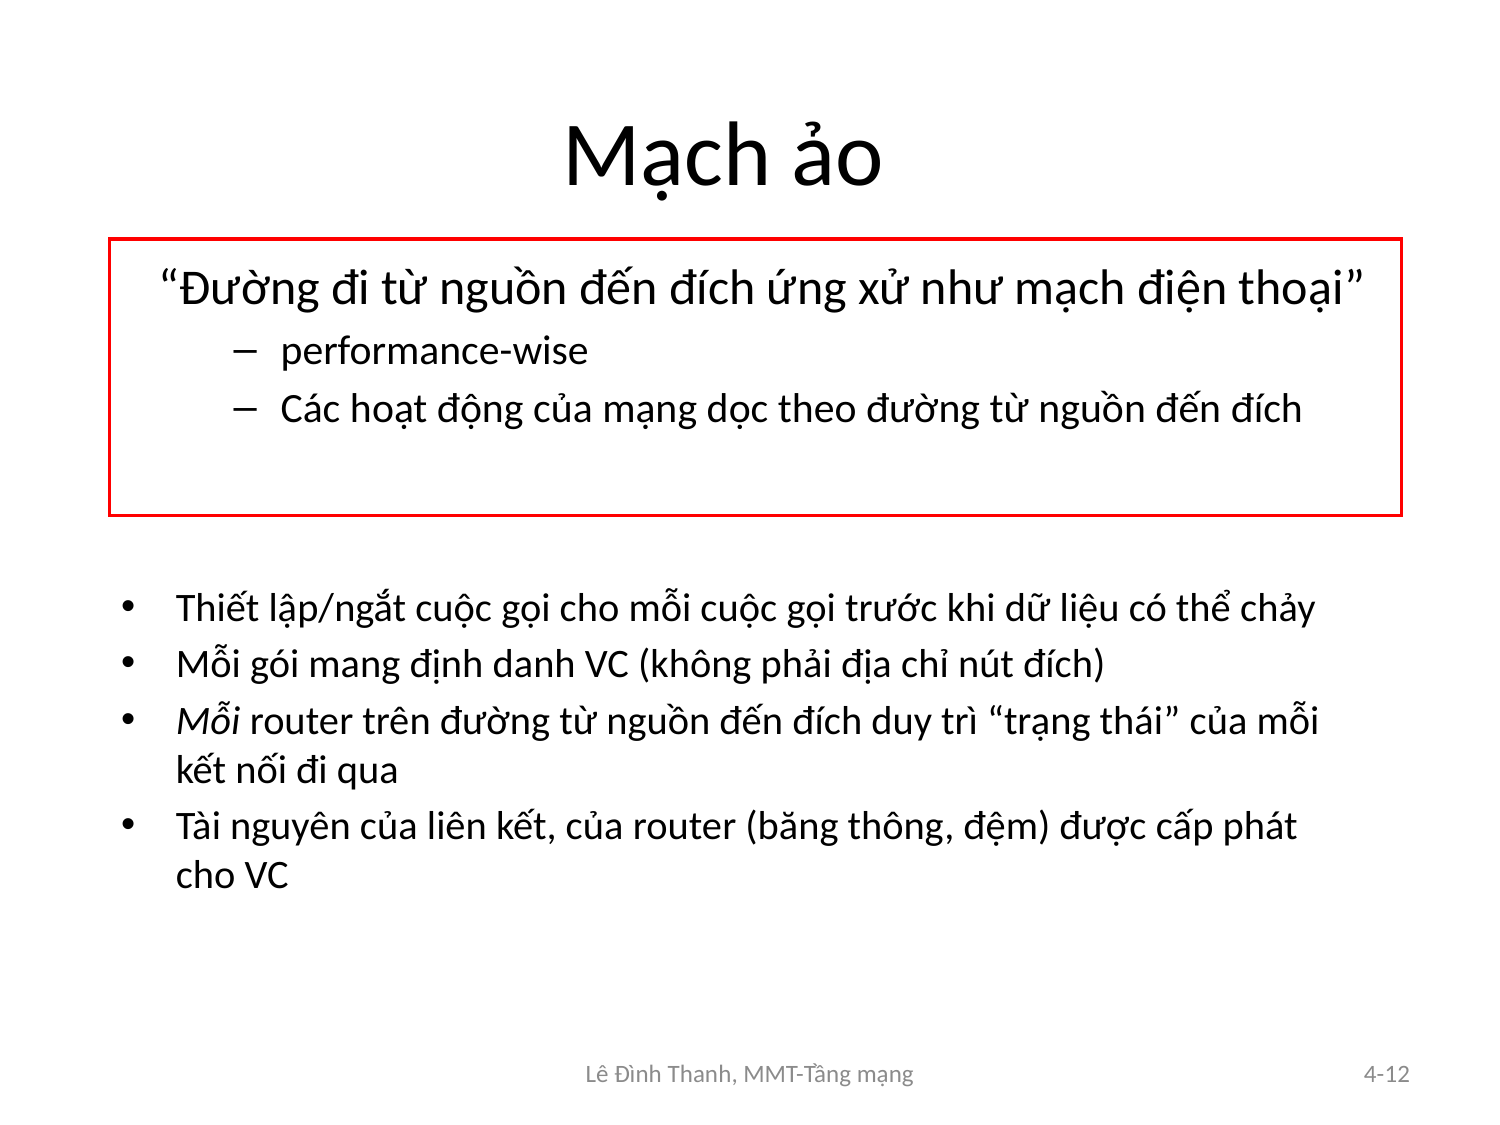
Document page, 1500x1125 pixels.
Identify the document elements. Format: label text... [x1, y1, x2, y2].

slide_number 4-12 [1074, 1042, 1425, 1103]
list Thiết lập/ngắt cuộc gọi cho mỗi cuộc gọi trước khi dữ liệu có thể chảy Mỗi gói mang định danh VC (không phải địa chỉ nút đích) Mỗi router trên đường từ nguồn đến đích duy trì “trạng thái” của mỗi kết nối đi qua Tài nguyên của liên kết, của router (băng thông, đệm) được cấp phát cho VC [106, 573, 1357, 944]
footer Lê Đình Thanh, MMT-Tầng mạng [512, 1042, 988, 1103]
list “Đường đi từ nguồn đến đích ứng xử như mạch điện thoại” performance-wise Các hoạt động của mạng dọc theo đường từ nguồn đến đích [143, 246, 1415, 547]
title Mạch ảo [85, 54, 1361, 243]
text_box [109, 239, 1402, 516]
